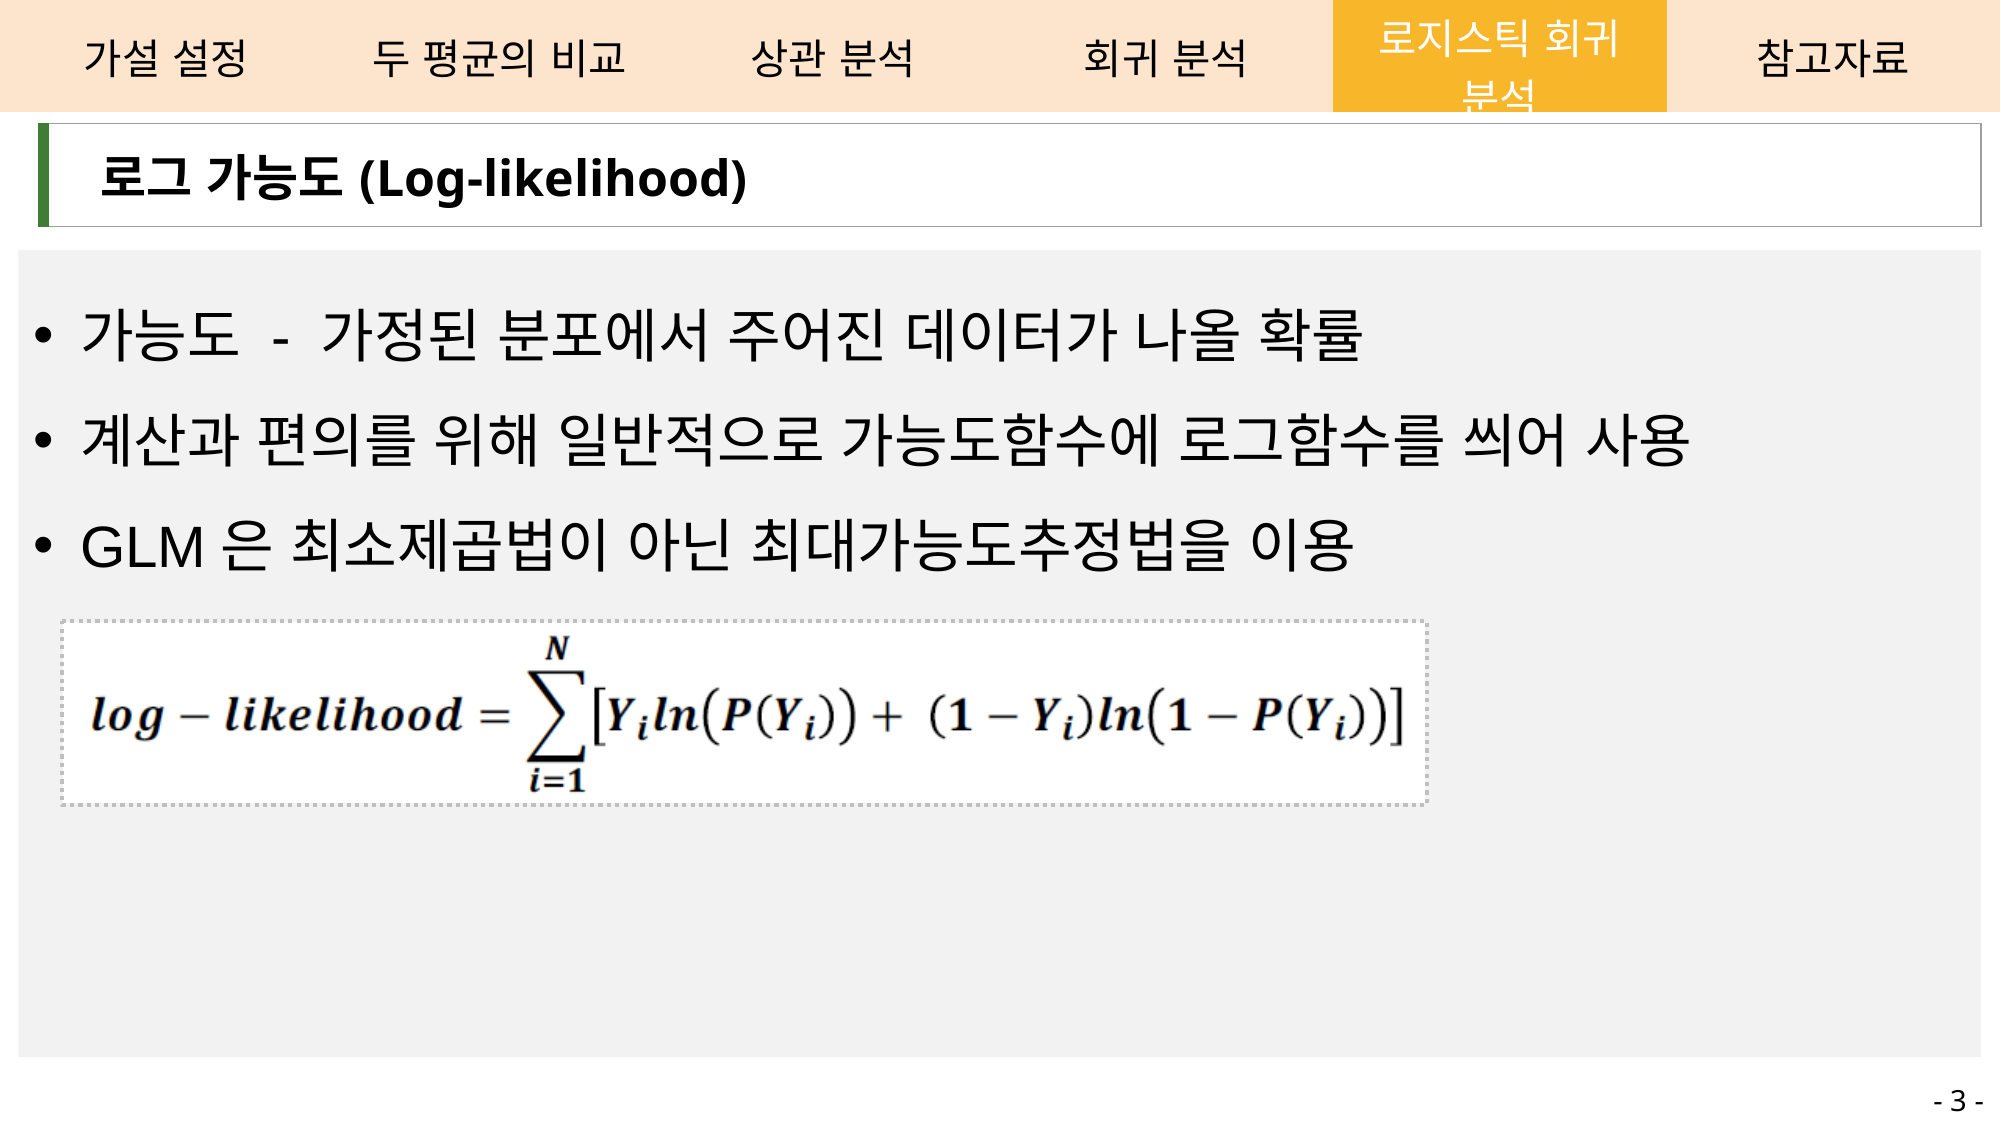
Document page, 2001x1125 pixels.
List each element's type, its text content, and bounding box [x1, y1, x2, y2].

text_box 가능도 - 가정된 분포에서 주어진 데이터가 나올 확률 계산과 편의를 위해 일반적으로 가능도함수에 로그함수를 씌어 사용 GLM은 최소제곱법이 아닌 최대가능도추정법을 이용 [18, 249, 1981, 1058]
table_header 회귀 분석 [1000, 0, 1333, 112]
picture [63, 622, 1425, 803]
table_header 가설 설정 [0, 0, 333, 112]
table_header 로지스틱 회귀 분석 [1333, 0, 1667, 112]
table_header 참고자료 [1667, 0, 2000, 112]
table_header 상관 분석 [667, 0, 1000, 112]
text_box - 3 - [1918, 1074, 2000, 1125]
table_header 로그 가능도(Log-likelihood) [49, 124, 1980, 226]
table_header 두 평균의 비교 [333, 0, 667, 112]
